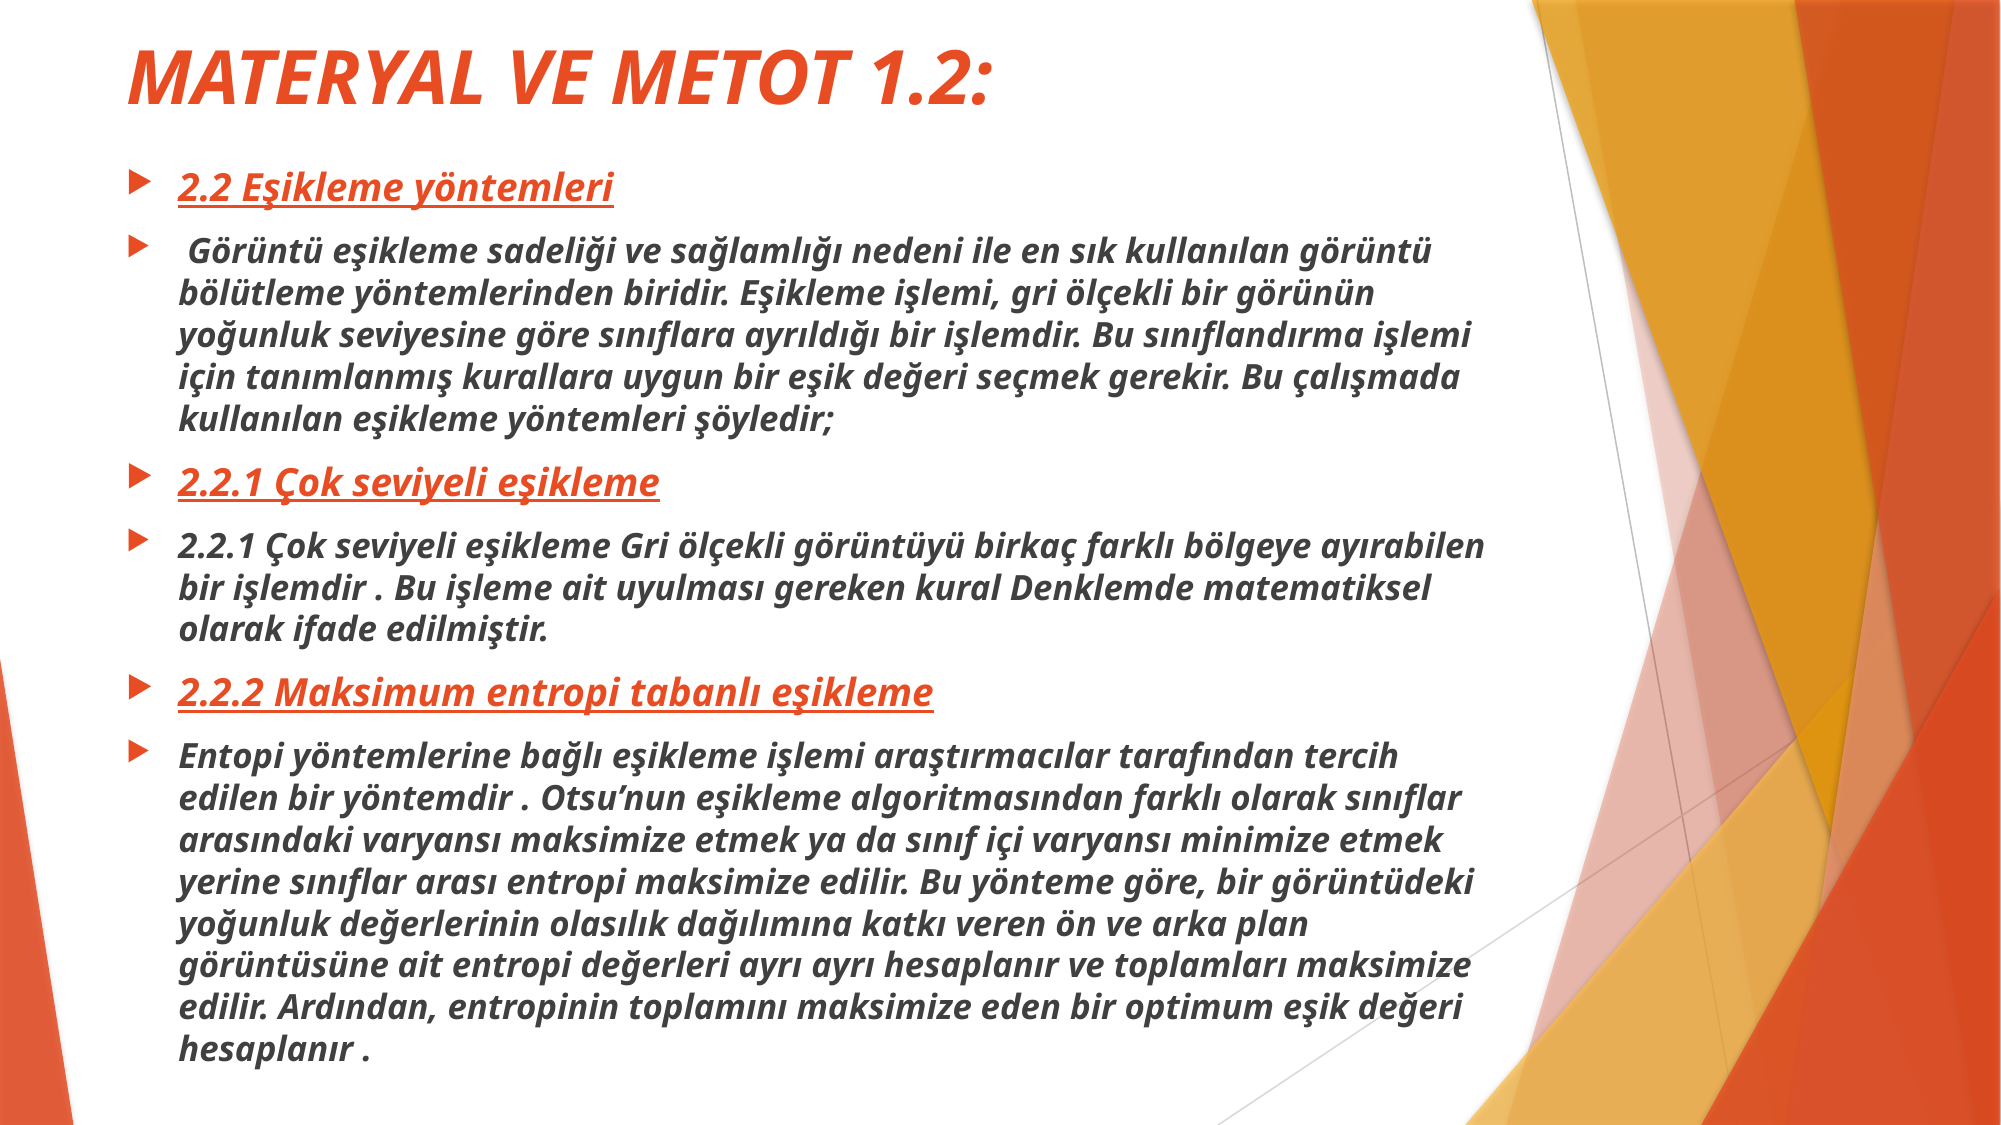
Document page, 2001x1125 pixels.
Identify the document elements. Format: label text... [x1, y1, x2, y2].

title MATERYAL VE METOT 1.2: [111, 22, 1522, 155]
list 2.2 Eşikleme yöntemleri Görüntü eşikleme sadeliği ve sağlamlığı nedeni ile en sık kullanılan görüntü bölütleme yöntemlerinden biridir. Eşikleme işlemi, gri ölçekli bir görünün yoğunluk seviyesine göre sınıflara ayrıldığı bir işlemdir. Bu sınıflandırma işlemi için tanımlanmış kurallara uygun bir eşik değeri seçmek gerekir. Bu çalışmada kullanılan eşikleme yöntemleri şöyledir; 2.2.1 Çok seviyeli eşikleme 2.2.1 Çok seviyeli eşikleme Gri ölçekli görüntüyü birkaç farklı bölgeye ayırabilen bir işlemdir . Bu işleme ait uyulması gereken kural Denklemde matematiksel olarak ifade edilmiştir. 2.2.2 Maksimum entropi tabanlı eşikleme Entopi yöntemlerine bağlı eşikleme işlemi araştırmacılar tarafından tercih edilen bir yöntemdir . Otsu’nun eşikleme algoritmasından farklı olarak sınıflar arasındaki varyansı maksimize etmek ya da sınıf içi varyansı minimize etmek yerine sınıflar arası entropi maksimize edilir. Bu yönteme göre, bir görüntüdeki yoğunluk değerlerinin olasılık dağılımına katkı veren ön ve arka plan görüntüsüne ait entropi değerleri ayrı ayrı hesaplanır ve toplamları maksimize edilir. Ardından, entropinin toplamını maksimize eden bir optimum eşik değeri hesaplanır . [111, 155, 1522, 1084]
